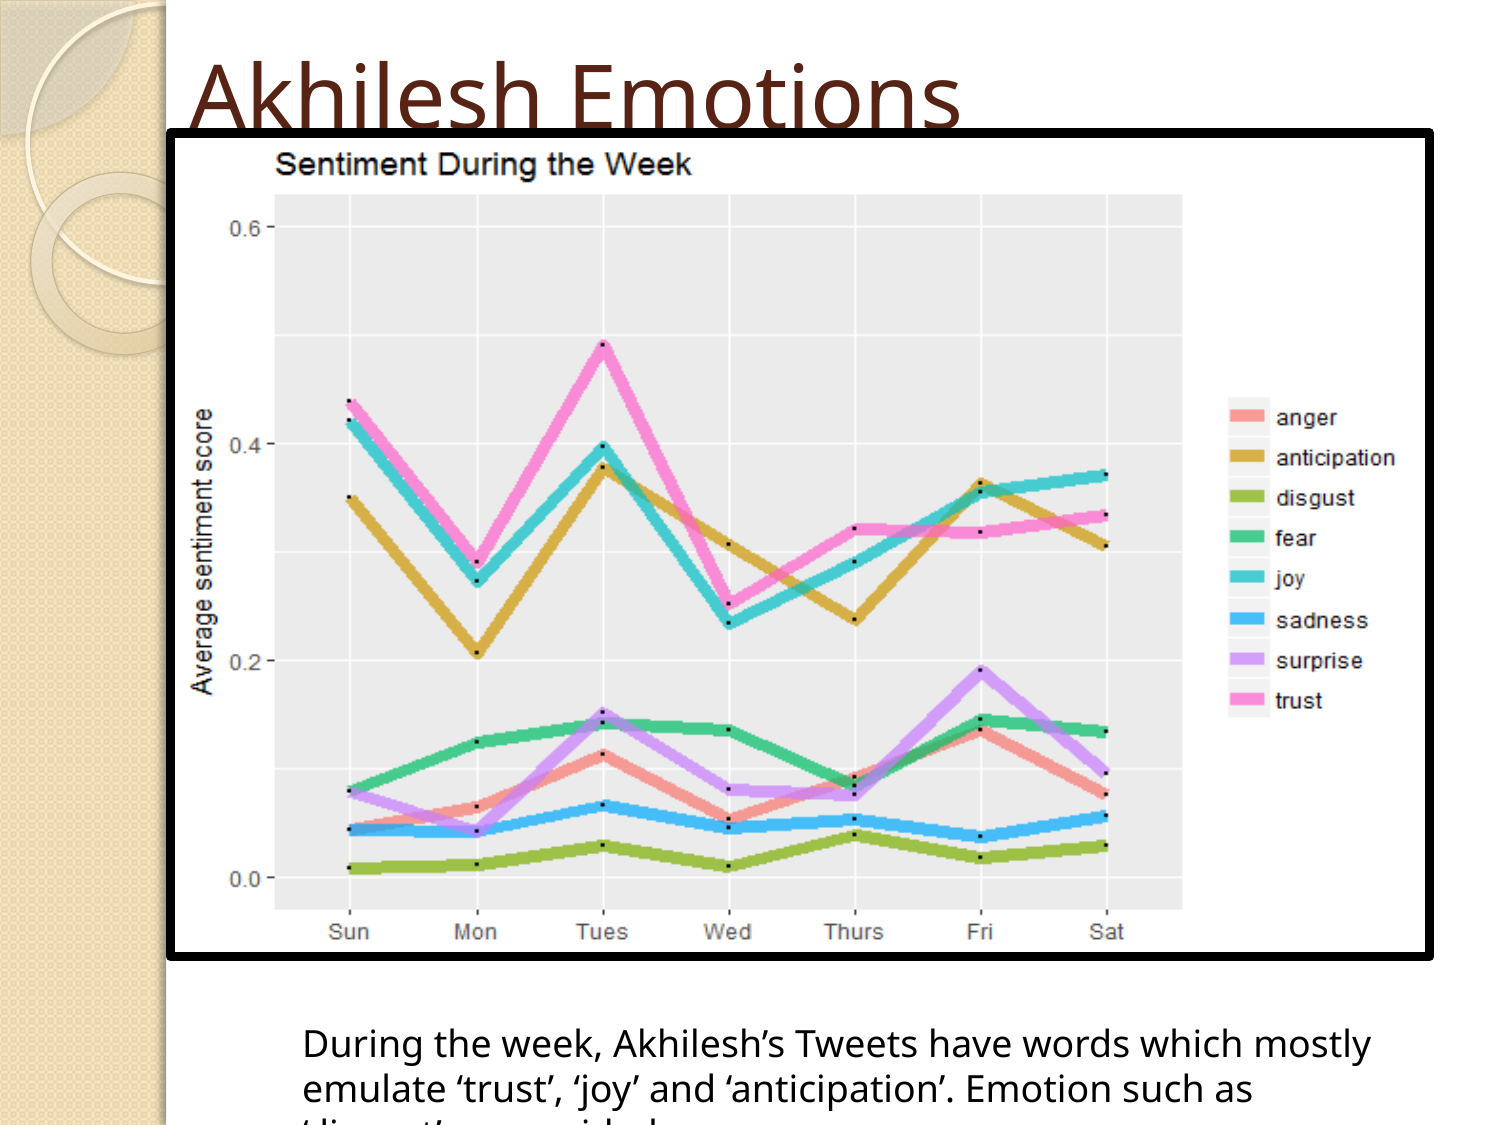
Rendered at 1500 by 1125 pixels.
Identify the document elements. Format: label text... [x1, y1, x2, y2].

picture [174, 137, 1426, 952]
text_box During the week, Akhilesh’s Tweets have words which mostly emulate ‘trust’, ‘joy’ and ‘anticipation’. Emotion such as ‘disgust’ are avoided. [287, 1012, 1413, 1125]
title Akhilesh Emotions [174, 24, 988, 128]
